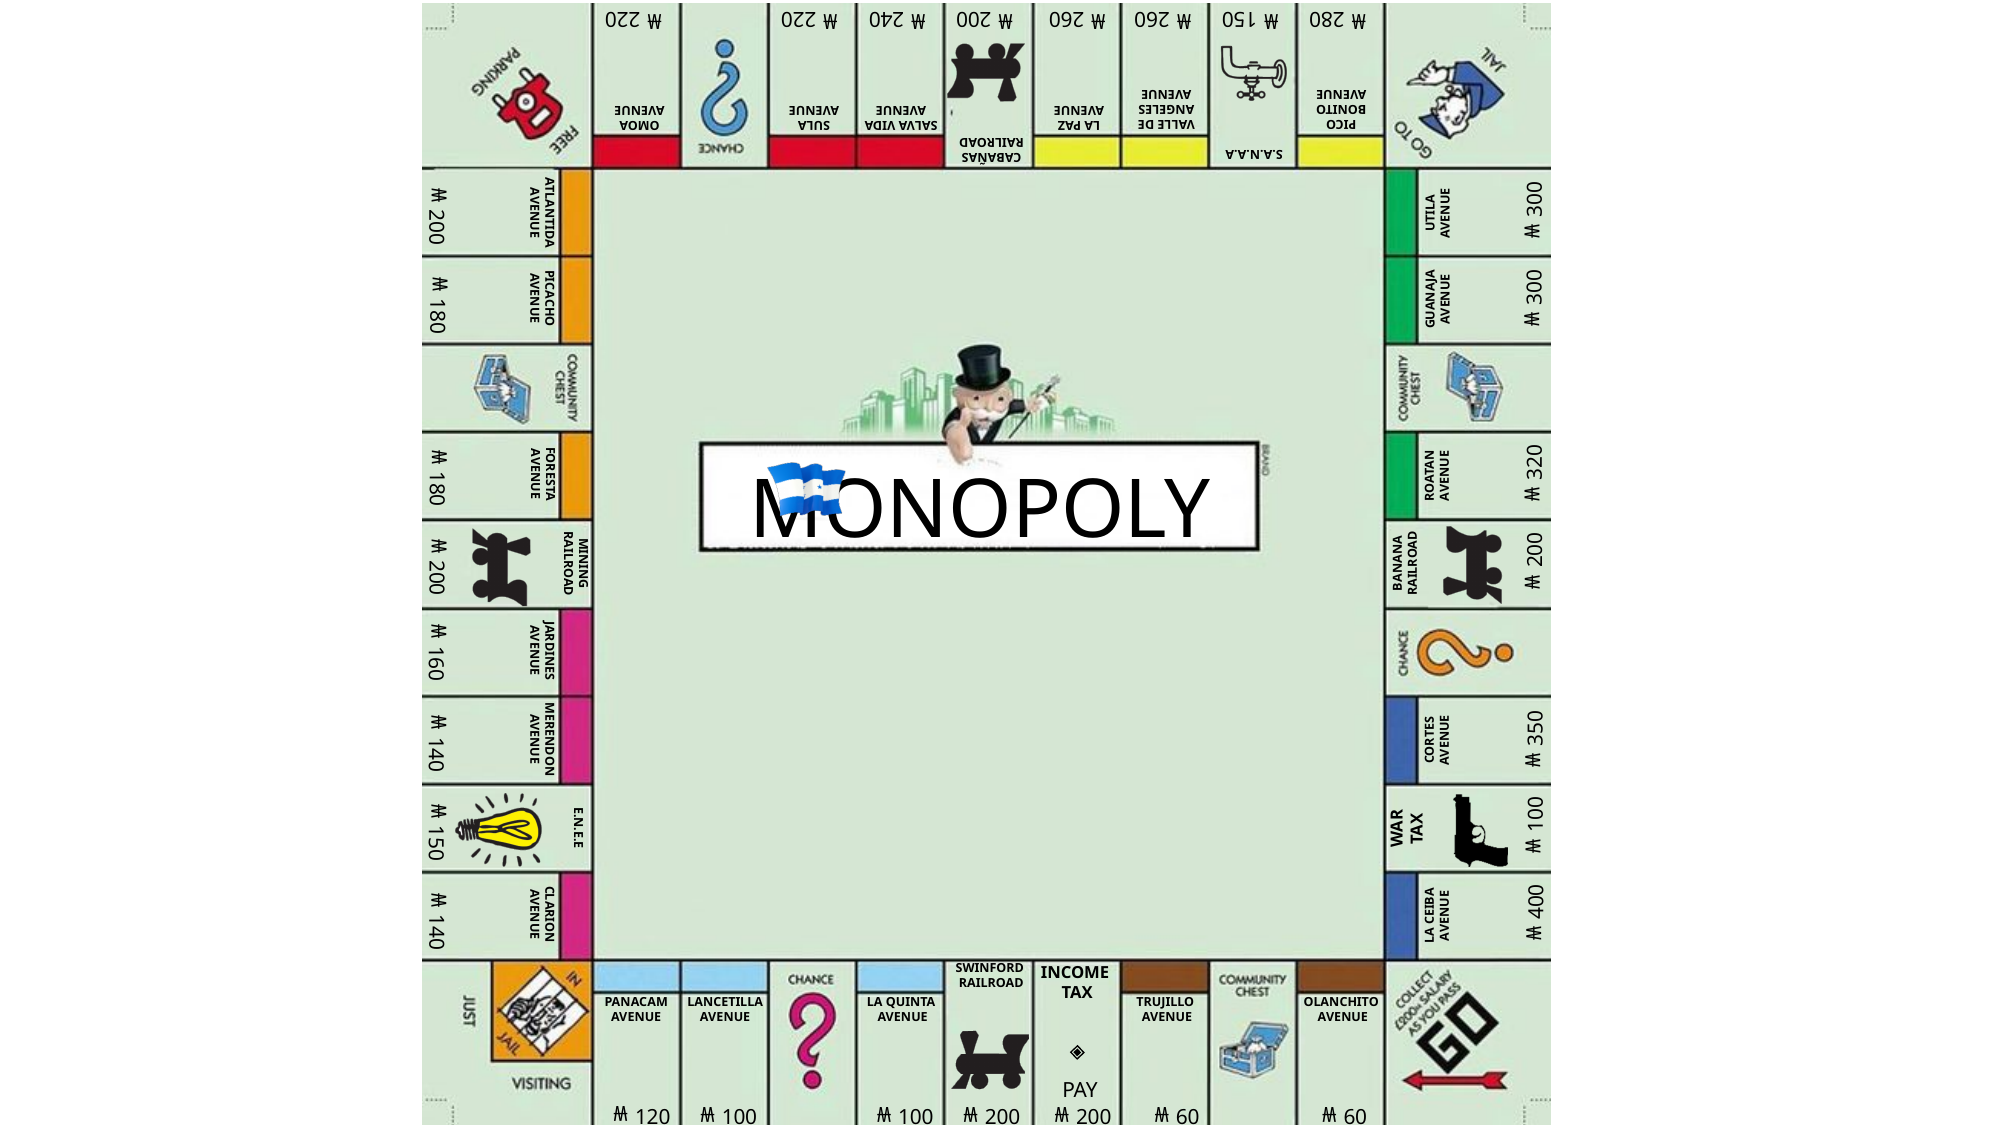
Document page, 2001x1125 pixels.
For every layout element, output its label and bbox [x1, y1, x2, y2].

text_box [416, 0, 1556, 1125]
